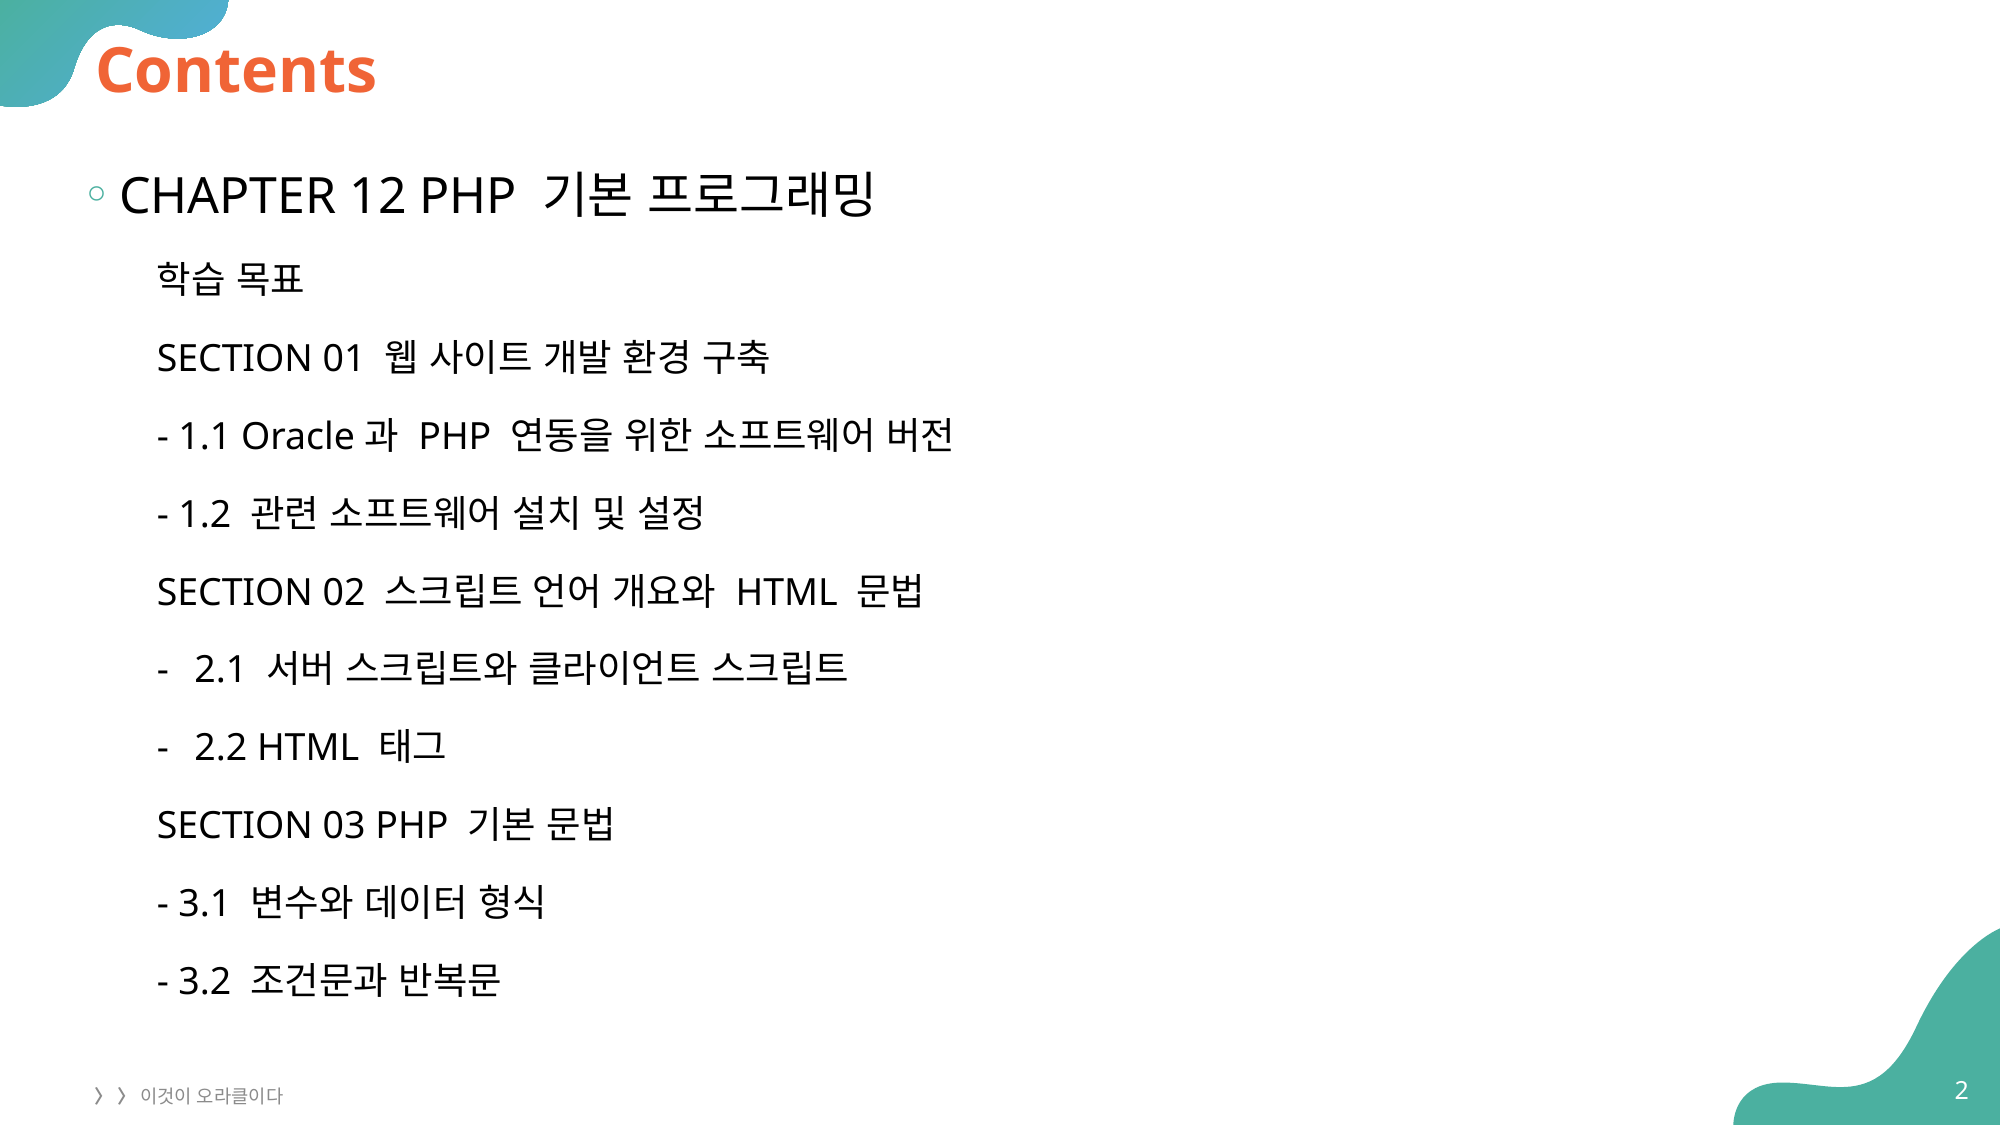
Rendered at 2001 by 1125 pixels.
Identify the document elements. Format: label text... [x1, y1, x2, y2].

list CHAPTER 12 PHP 기본 프로그래밍 학습 목표 SECTION 01 웹 사이트 개발 환경 구축 - 1.1 Oracle과 PHP 연동을 위한 소프트웨어 버전 - 1.2 관련 소프트웨어 설치 및 설정 SECTION 02 스크립트 언어 개요와 HTML 문법 2.1 서버 스크립트와 클라이언트 스크립트 2.2 HTML 태그 SECTION 03 PHP 기본 문법 - 3.1 변수와 데이터 형식 - 3.2 조건문과 반복문 [66, 125, 1918, 992]
text_box [127, 312, 1970, 1104]
slide_number 2 [1917, 1061, 1984, 1122]
title Contents [79, 17, 1931, 128]
footer 〉 〉 이것이 오라클이다 [79, 1078, 755, 1114]
